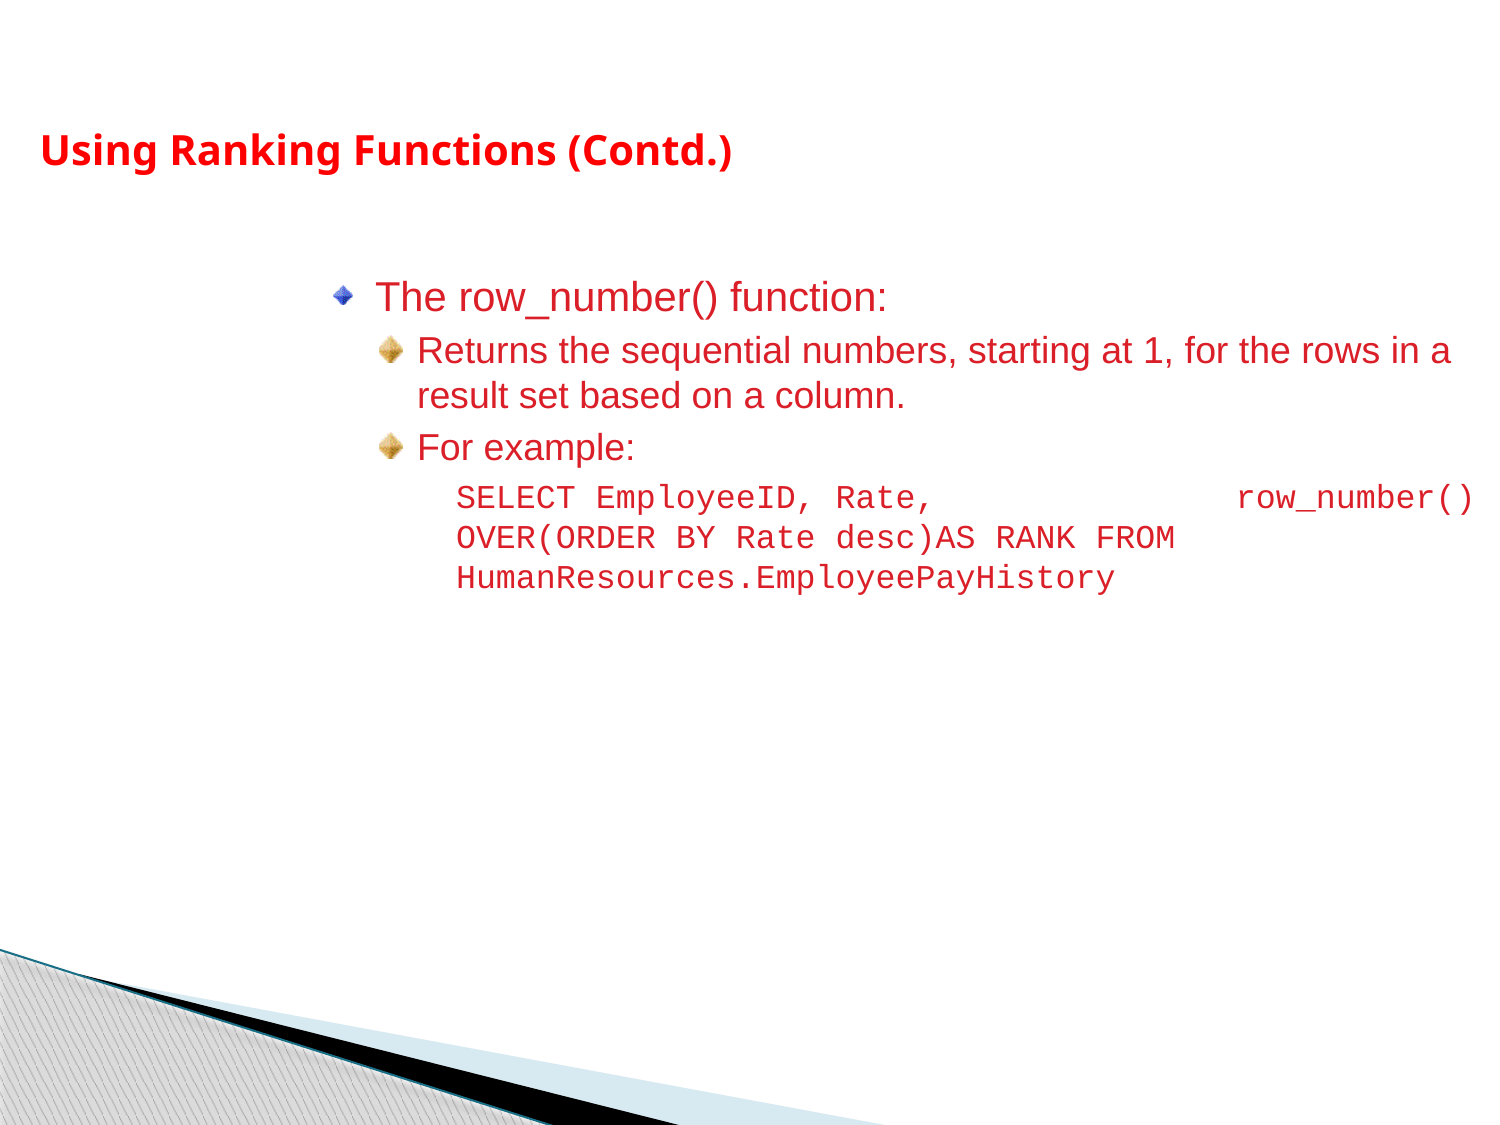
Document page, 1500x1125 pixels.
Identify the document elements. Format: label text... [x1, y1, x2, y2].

list The row_number() function: Returns the sequential numbers, starting at 1, for the rows in a result set based on a column. For example: SELECT EmployeeID, Rate, row_number() OVER(ORDER BY Rate desc)AS RANK FROM HumanResources.EmployeePayHistory [300, 262, 1500, 1000]
picture [379, 432, 403, 459]
picture [333, 284, 353, 305]
text_box Using Ranking Functions (Contd.) [24, 116, 1463, 182]
picture [379, 335, 403, 363]
